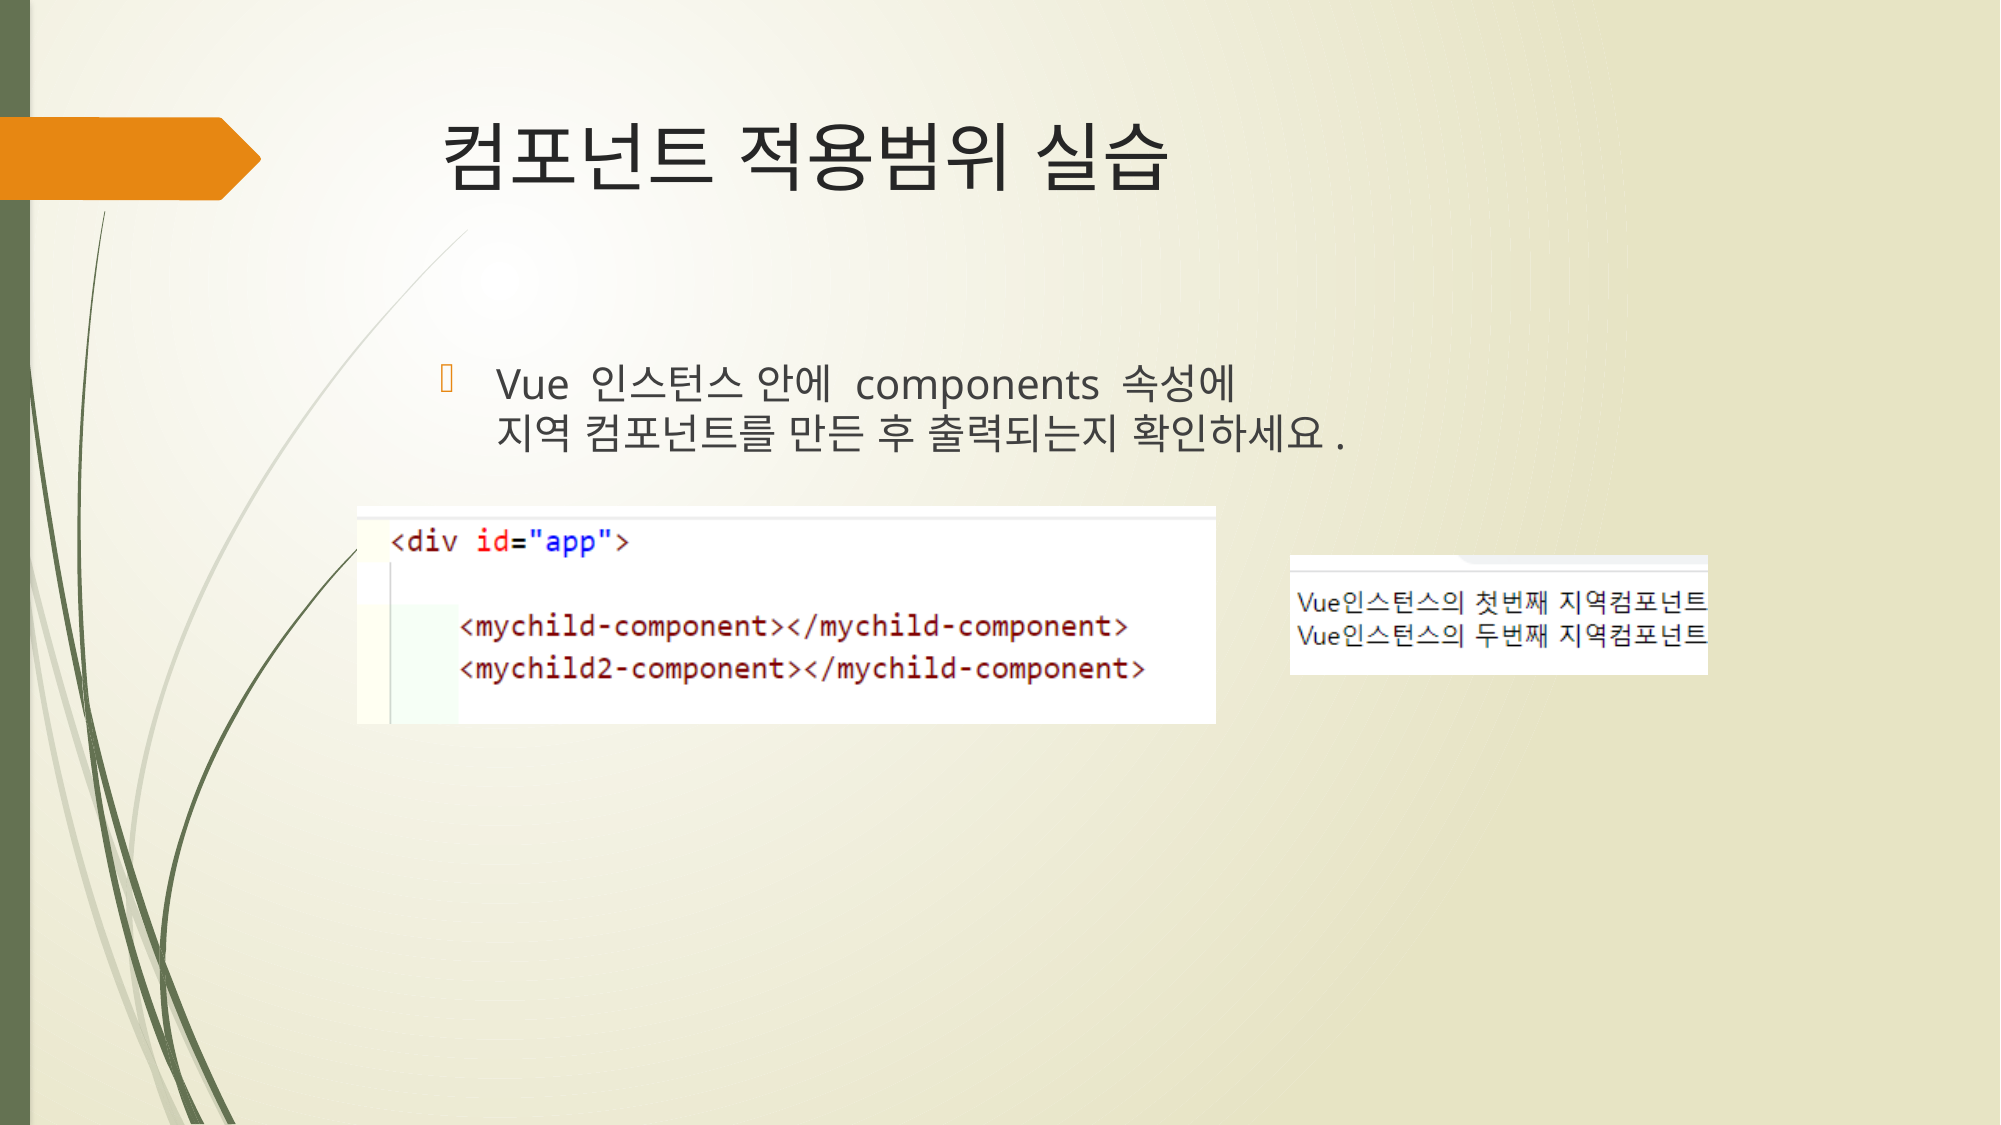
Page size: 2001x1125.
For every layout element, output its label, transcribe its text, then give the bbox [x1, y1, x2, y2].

title 컴포넌트 적용범위 실습 [425, 102, 1888, 313]
picture [1289, 555, 1708, 675]
list Vue 인스턴스 안에 components 속성에 지역 컴포넌트를 만든 후 출력되는지 확인하세요. [424, 350, 1888, 970]
picture [357, 505, 1216, 724]
